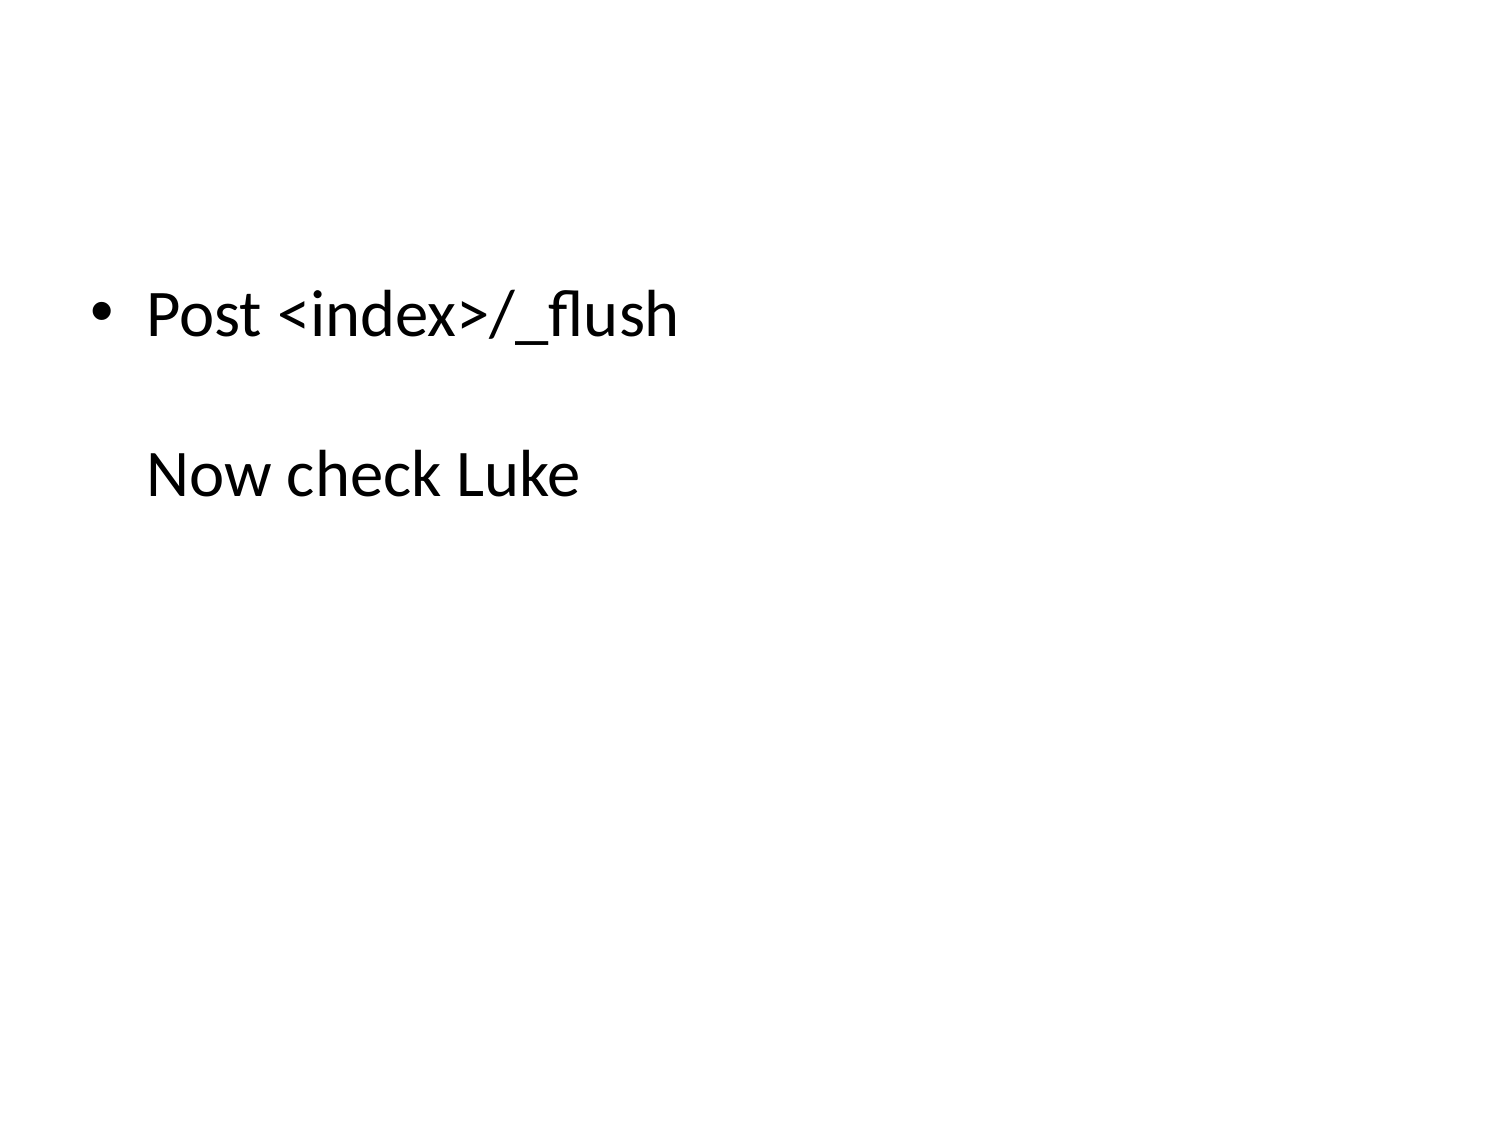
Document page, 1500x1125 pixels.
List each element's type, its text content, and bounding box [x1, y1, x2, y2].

list Post <index>/_flush Now check Luke [75, 262, 1425, 1005]
